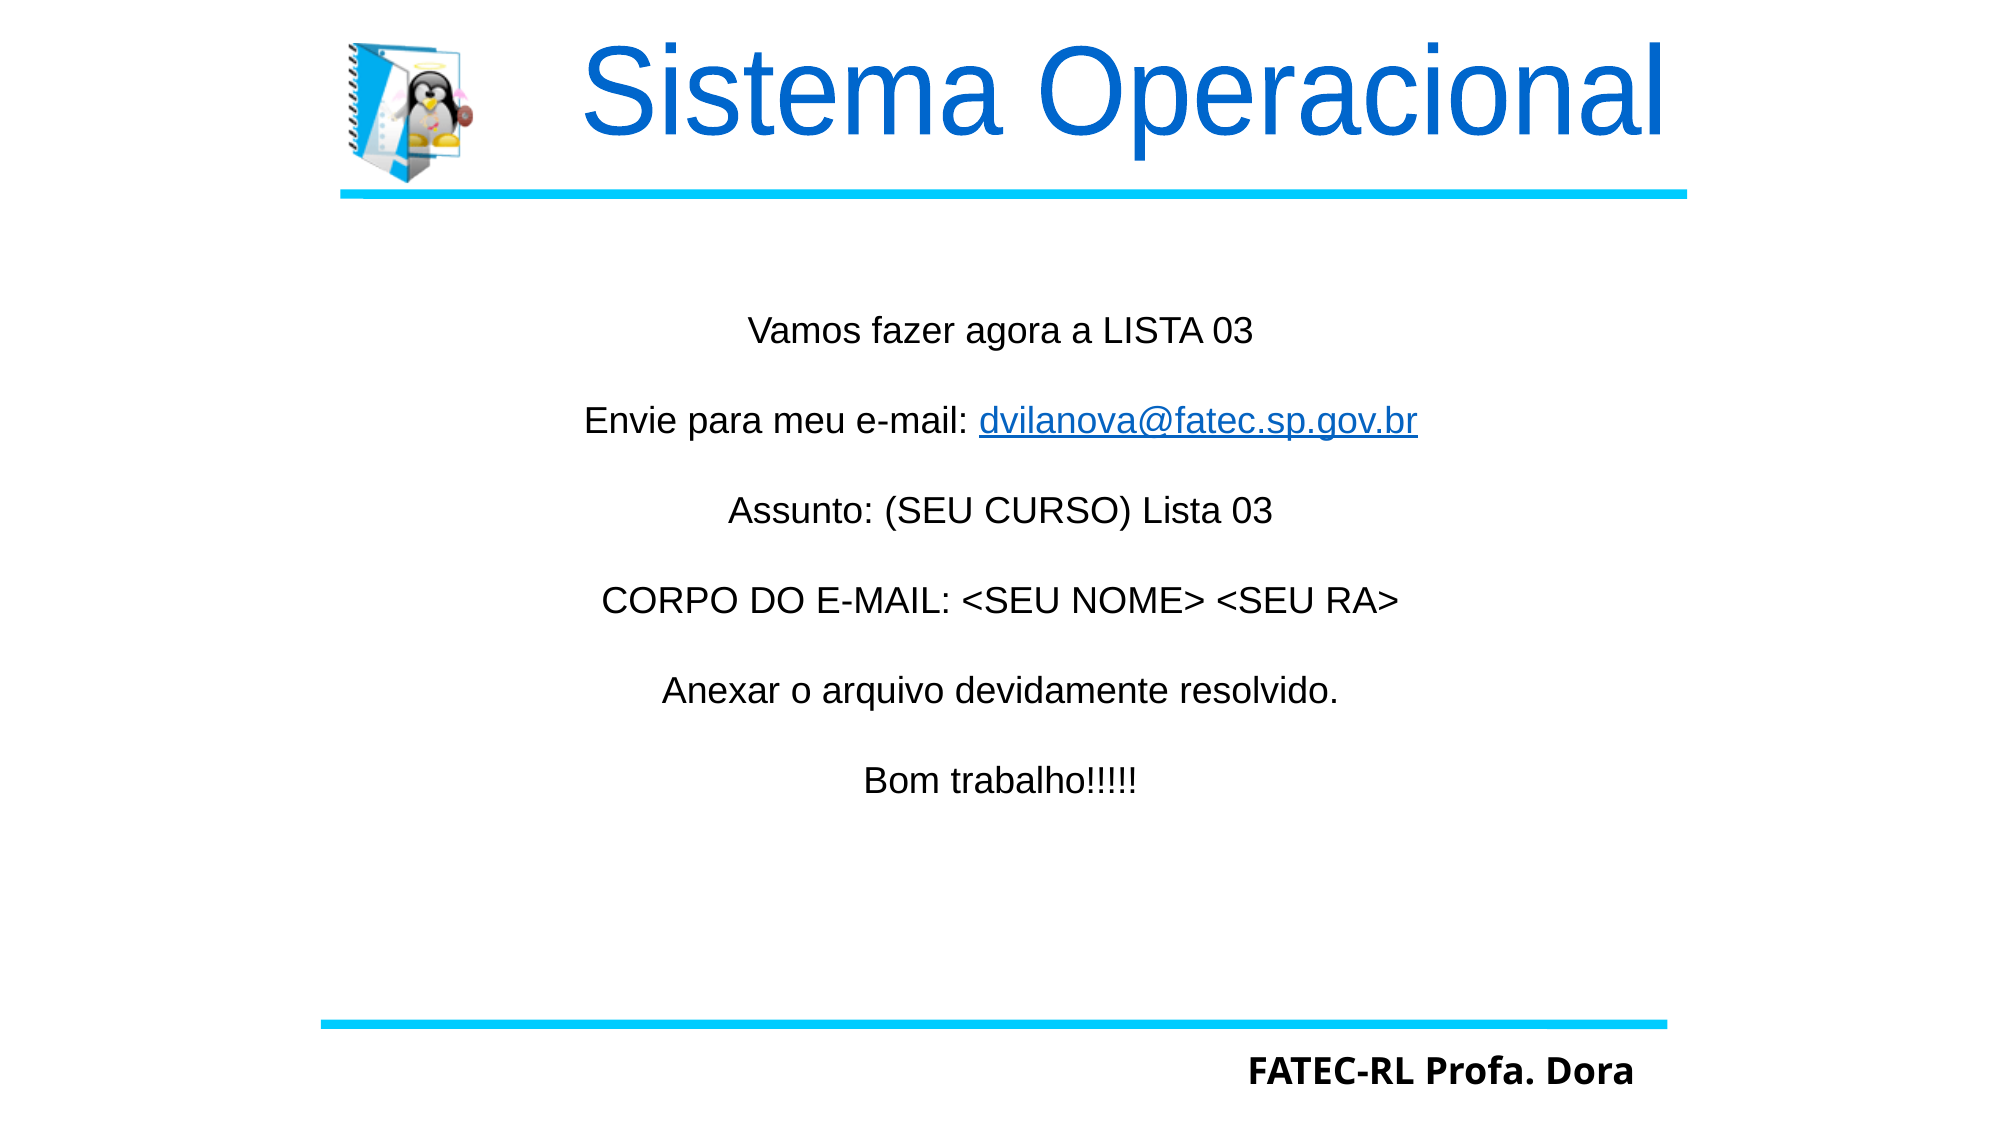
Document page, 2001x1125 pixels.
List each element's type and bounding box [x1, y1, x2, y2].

text_box [320, 42, 1719, 1100]
